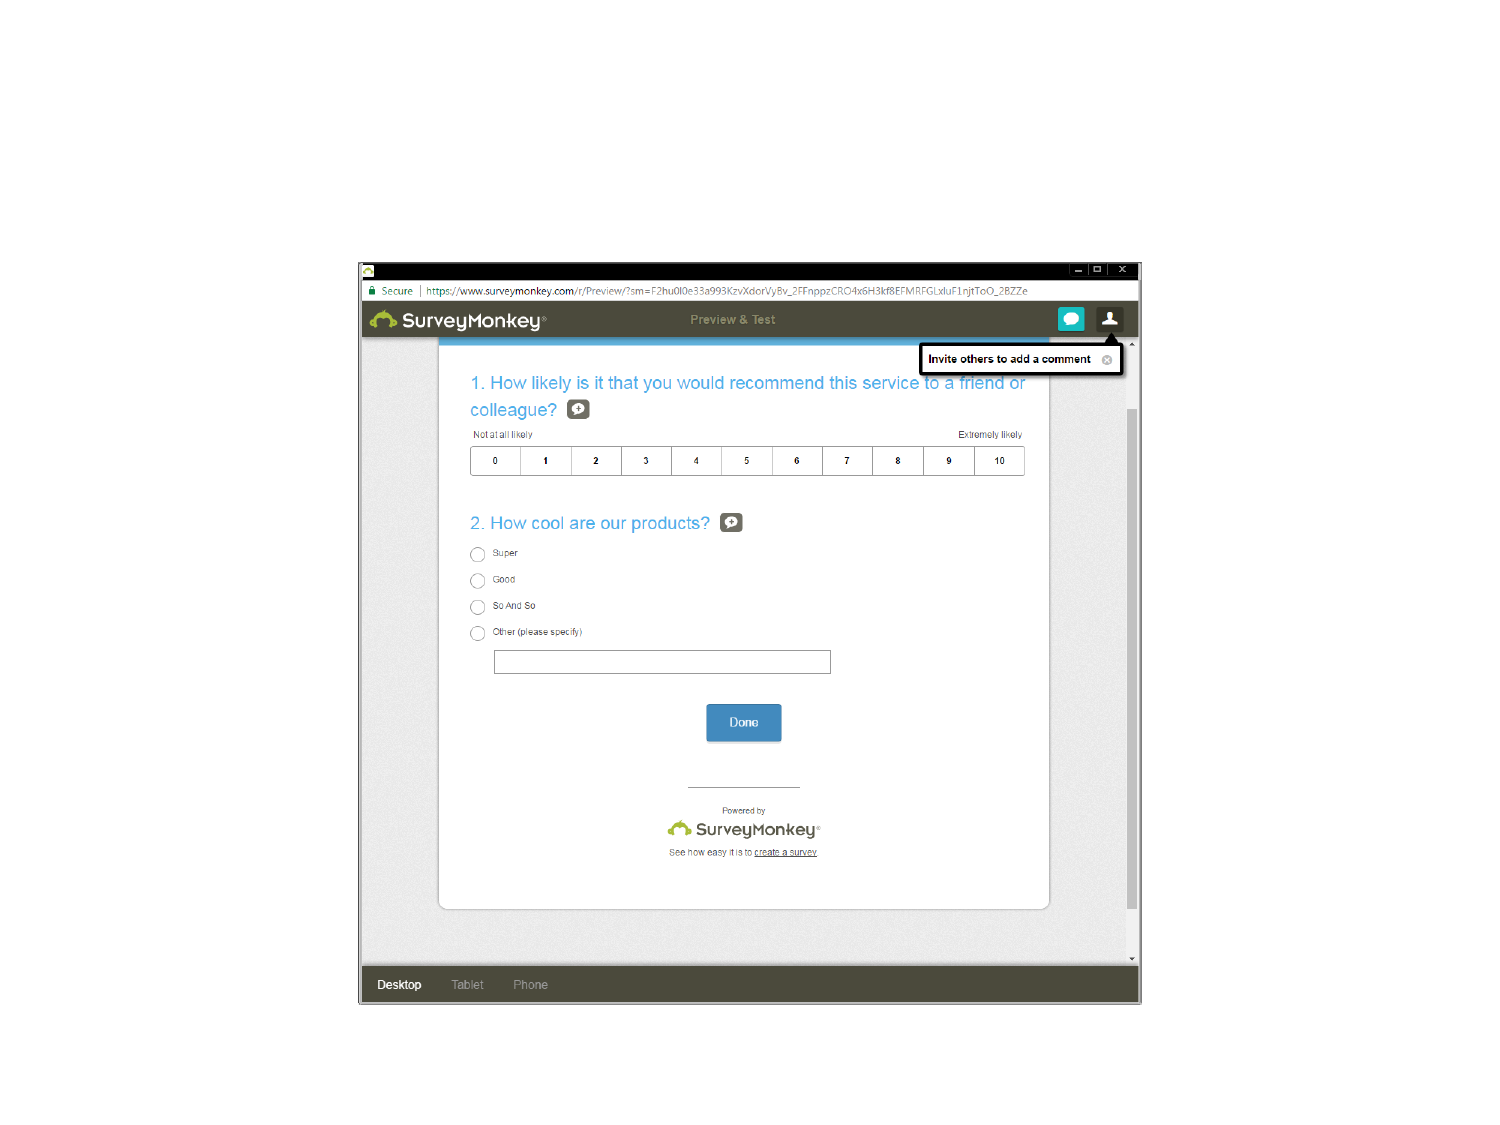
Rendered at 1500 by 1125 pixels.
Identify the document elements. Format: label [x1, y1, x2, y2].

list [358, 262, 1142, 1006]
